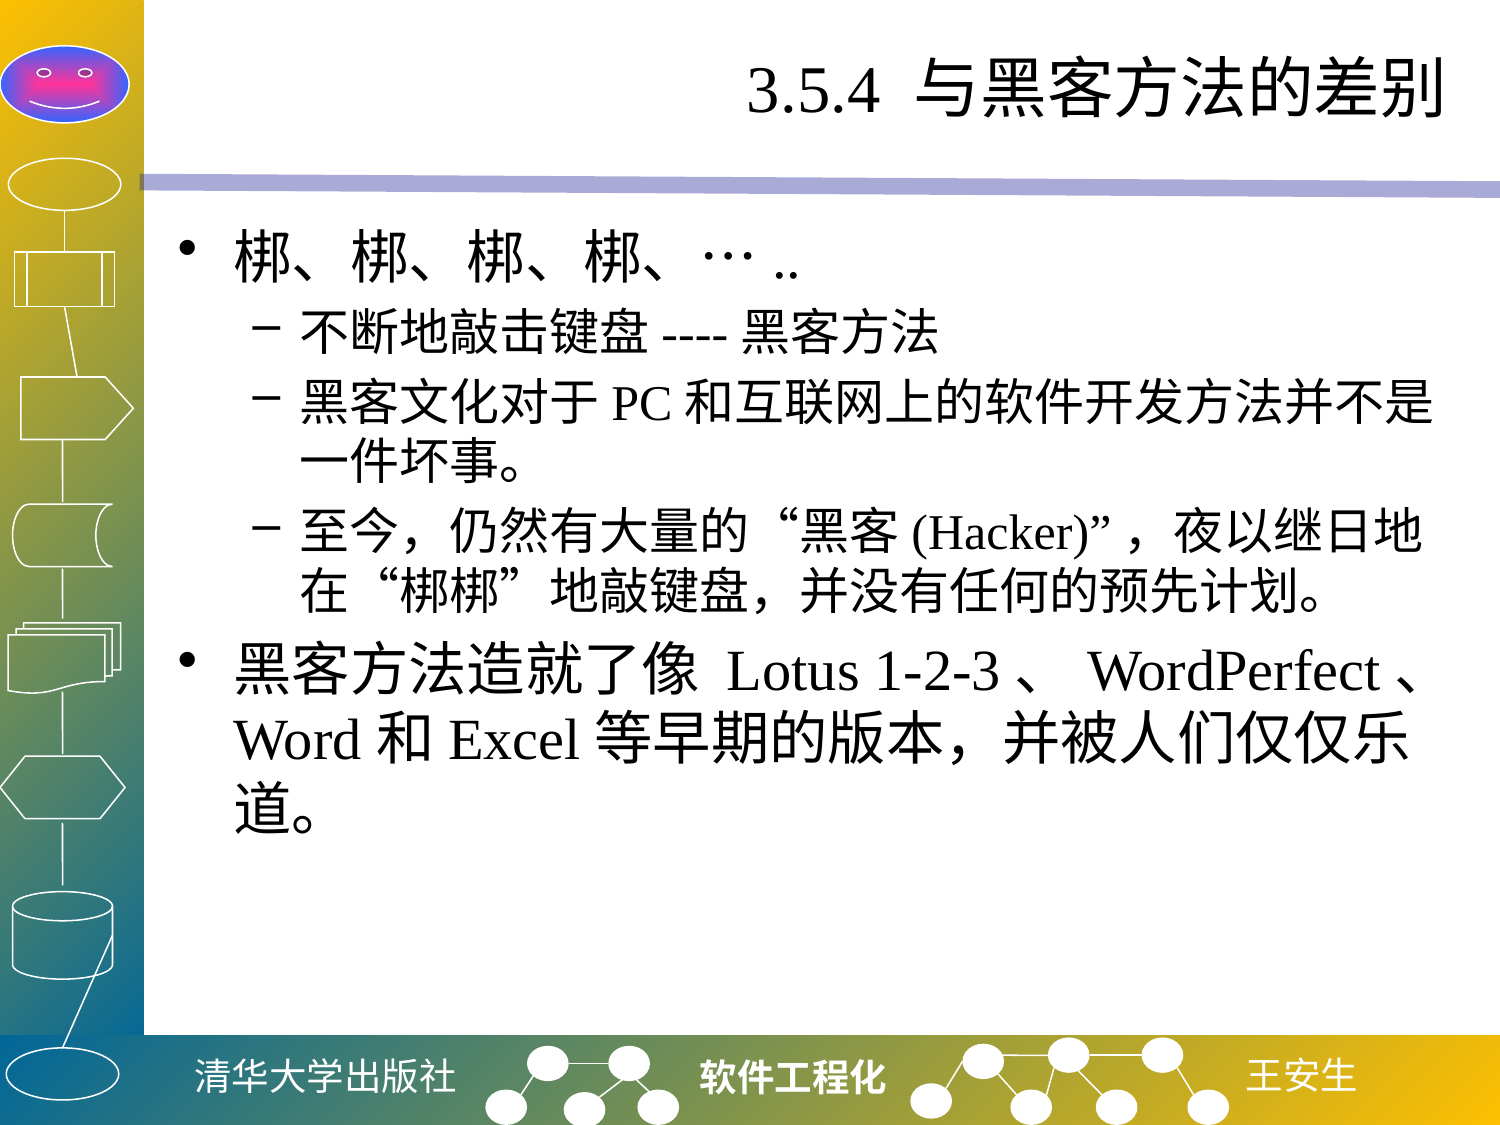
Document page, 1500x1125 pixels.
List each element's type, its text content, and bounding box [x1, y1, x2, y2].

list 梆、梆、梆、梆、….. 不断地敲击键盘----黑客方法 黑客文化对于PC和互联网上的软件开发方法并不是一件坏事。 至今，仍然有大量的“黑客(Hacker)”，夜以继日地在“梆梆”地敲键盘，并没有任何的预先计划。 黑客方法造就了像 Lotus 1-2-3、WordPerfect、Word和Excel等早期的版本，并被人们仅仅乐道。 [162, 212, 1476, 1017]
title 3.5.4 与黑客方法的差别 [187, 24, 1463, 147]
